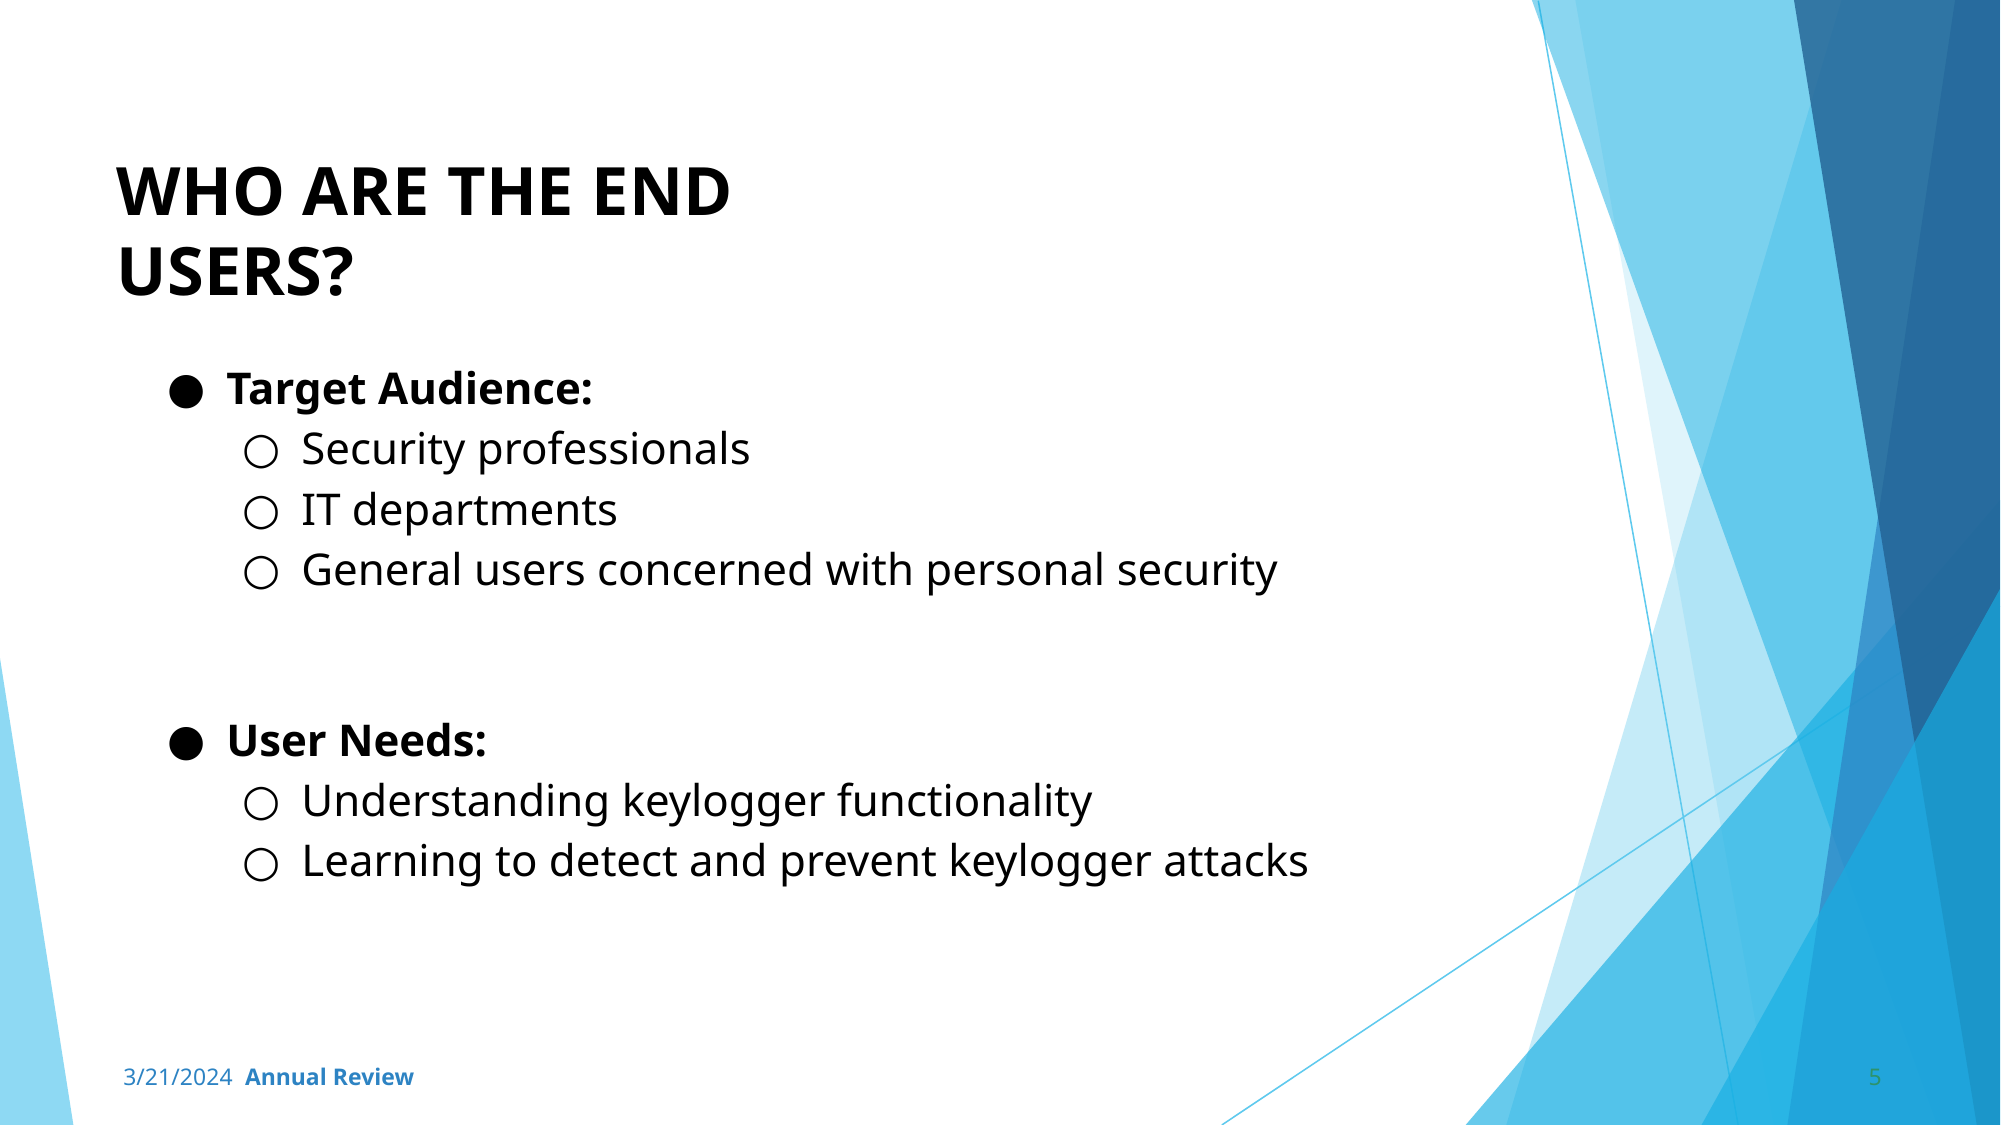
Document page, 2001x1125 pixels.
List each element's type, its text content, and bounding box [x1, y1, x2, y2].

slide_number ‹#› [1862, 1061, 1888, 1125]
text_box Target Audience: Security professionals IT departments General users concerned with personal security User Needs: Understanding keylogger functionality Learning to detect and prevent keylogger attacks [136, 337, 1807, 1036]
picture [118, 1012, 477, 1093]
title WHO ARE THE END USERS? [114, 146, 938, 337]
